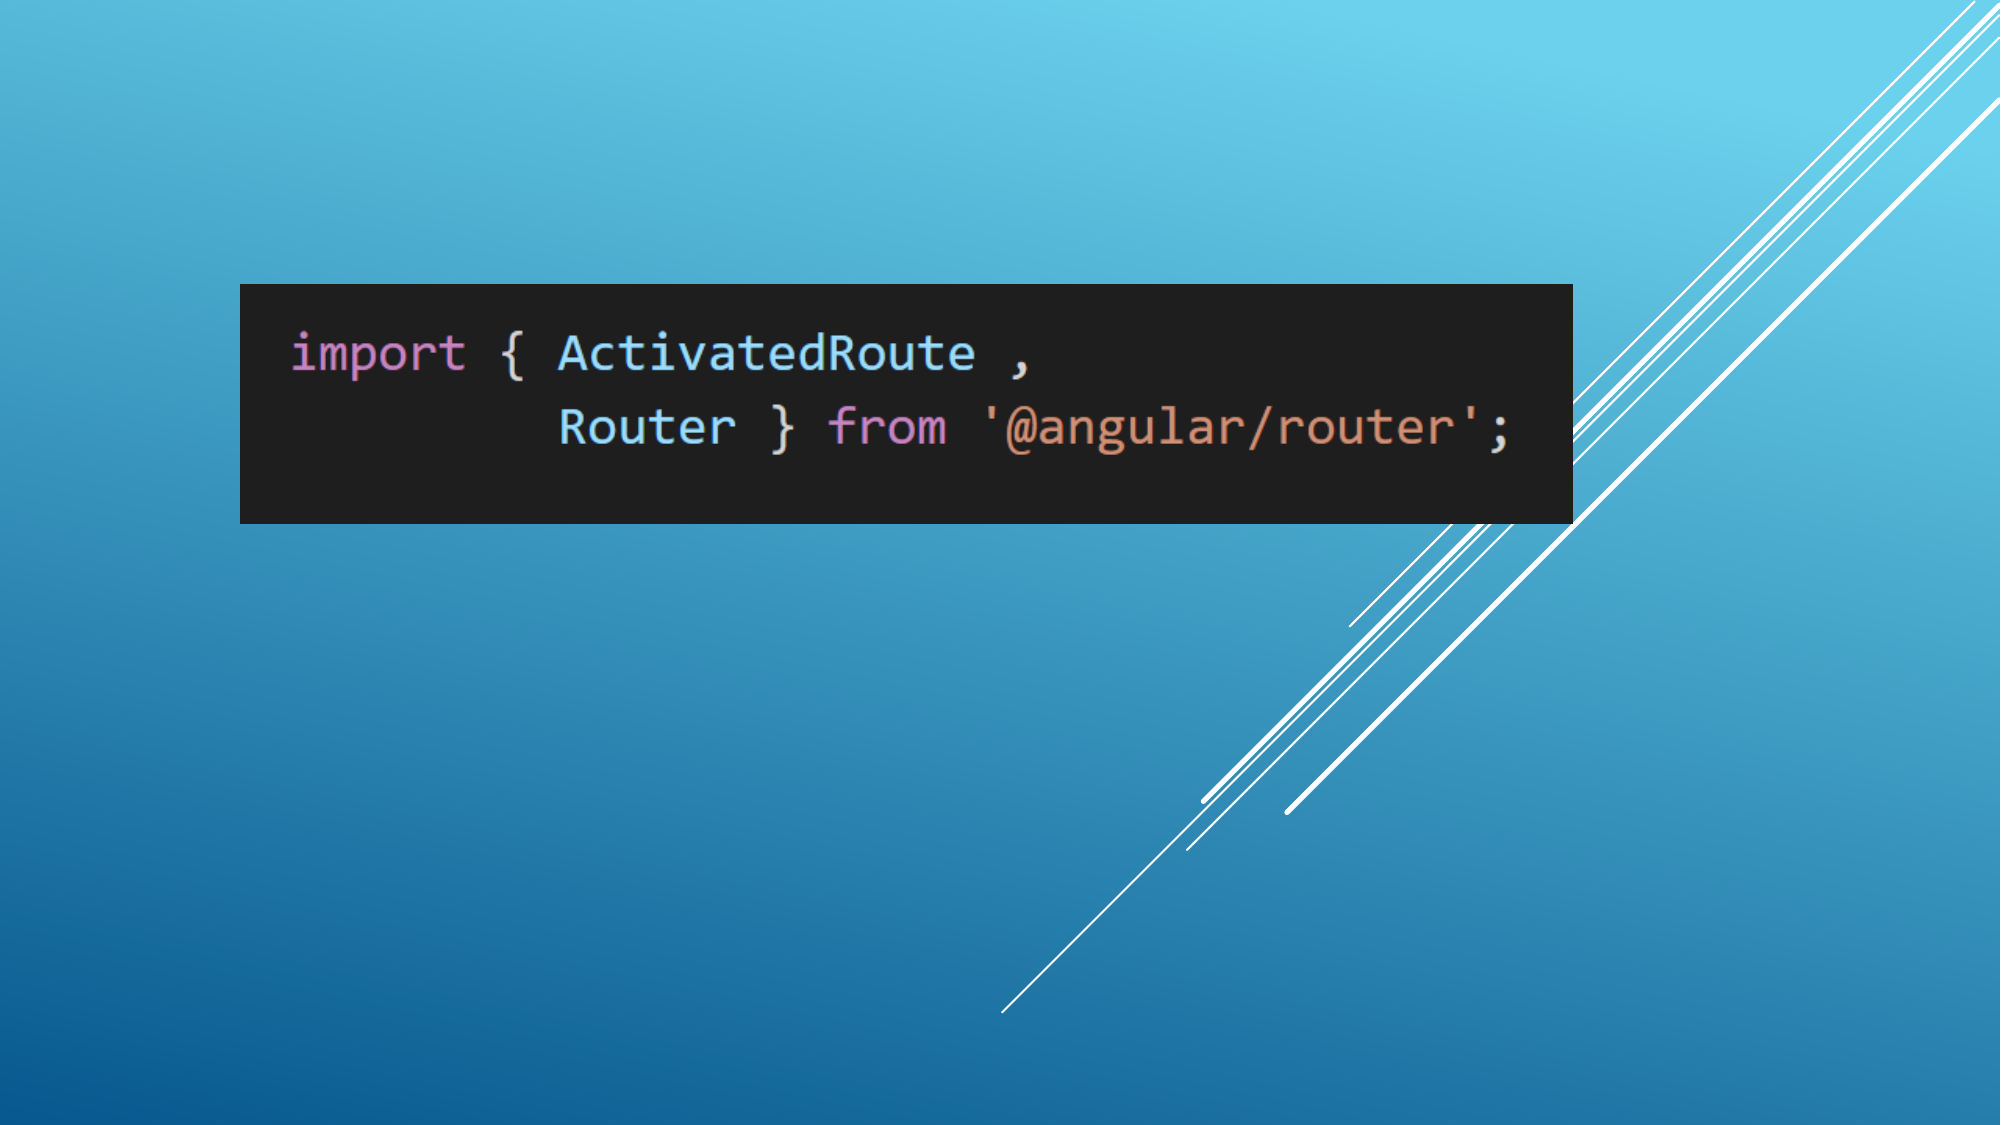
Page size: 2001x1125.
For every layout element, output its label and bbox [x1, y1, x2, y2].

picture [239, 283, 1574, 524]
